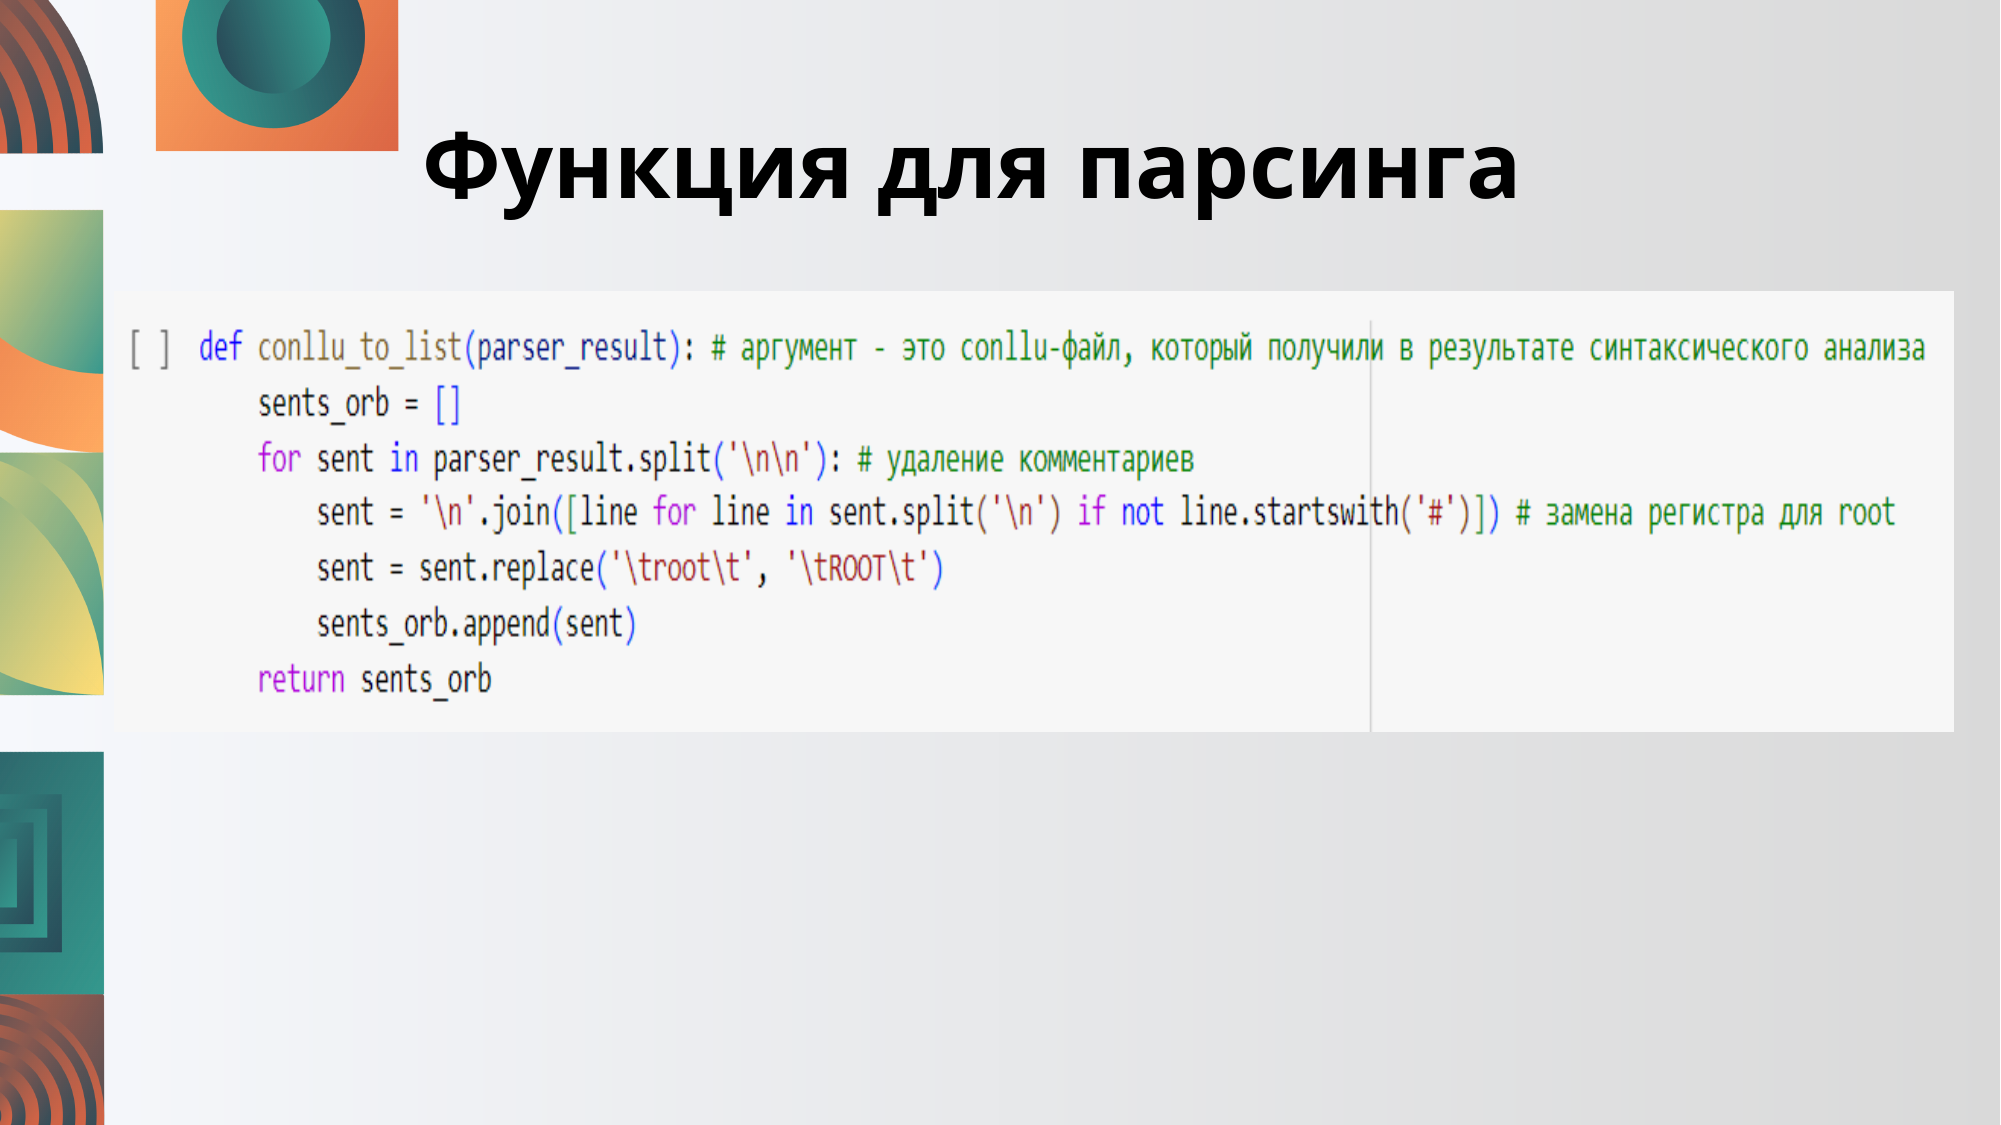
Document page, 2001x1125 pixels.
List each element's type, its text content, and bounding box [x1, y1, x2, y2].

picture [0, 0, 675, 1125]
title Функция для парсинга [407, 59, 1863, 278]
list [114, 291, 1954, 732]
